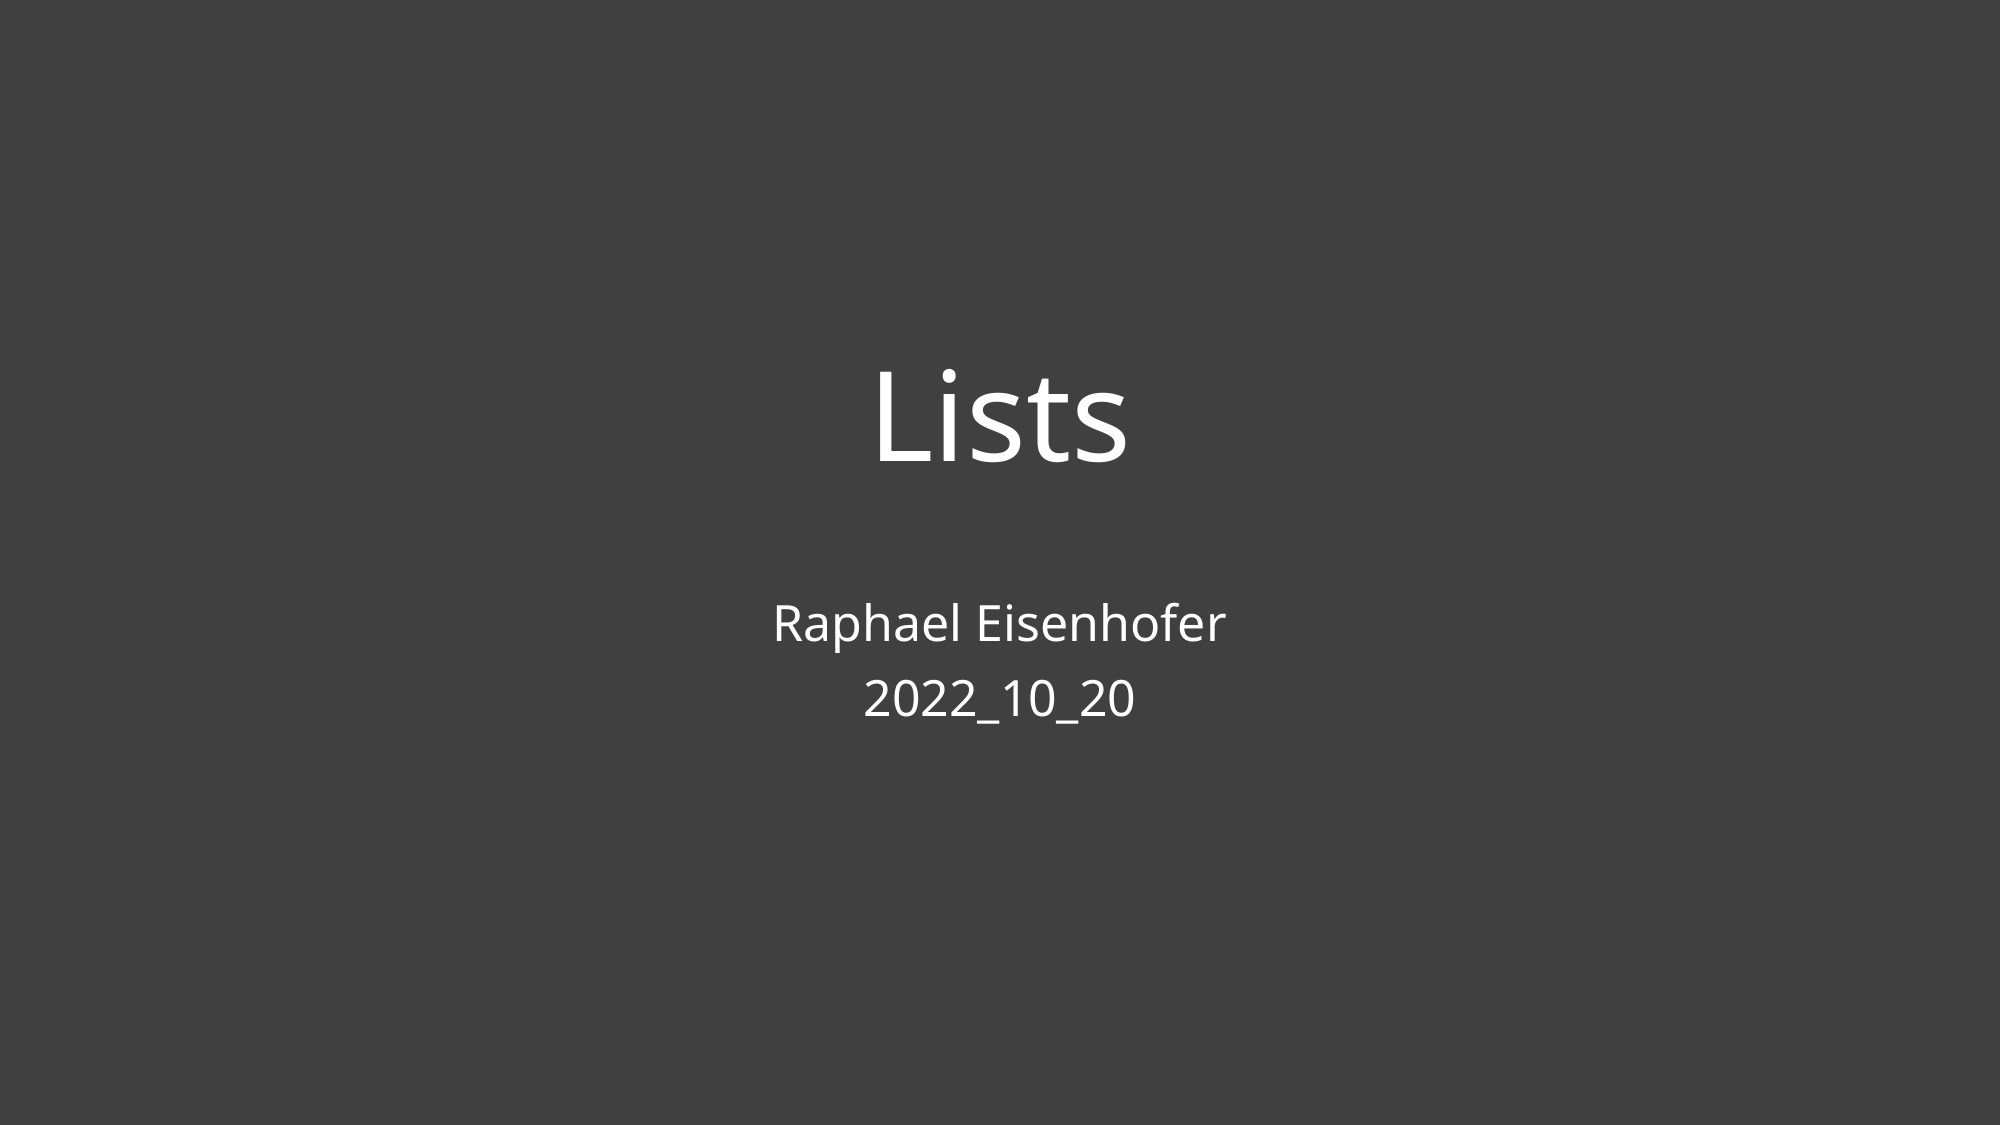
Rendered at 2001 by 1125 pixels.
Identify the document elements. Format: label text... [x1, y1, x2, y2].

title Lists [249, 104, 1750, 497]
subtitle Raphael Eisenhofer 2022_10_20 [249, 590, 1750, 863]
